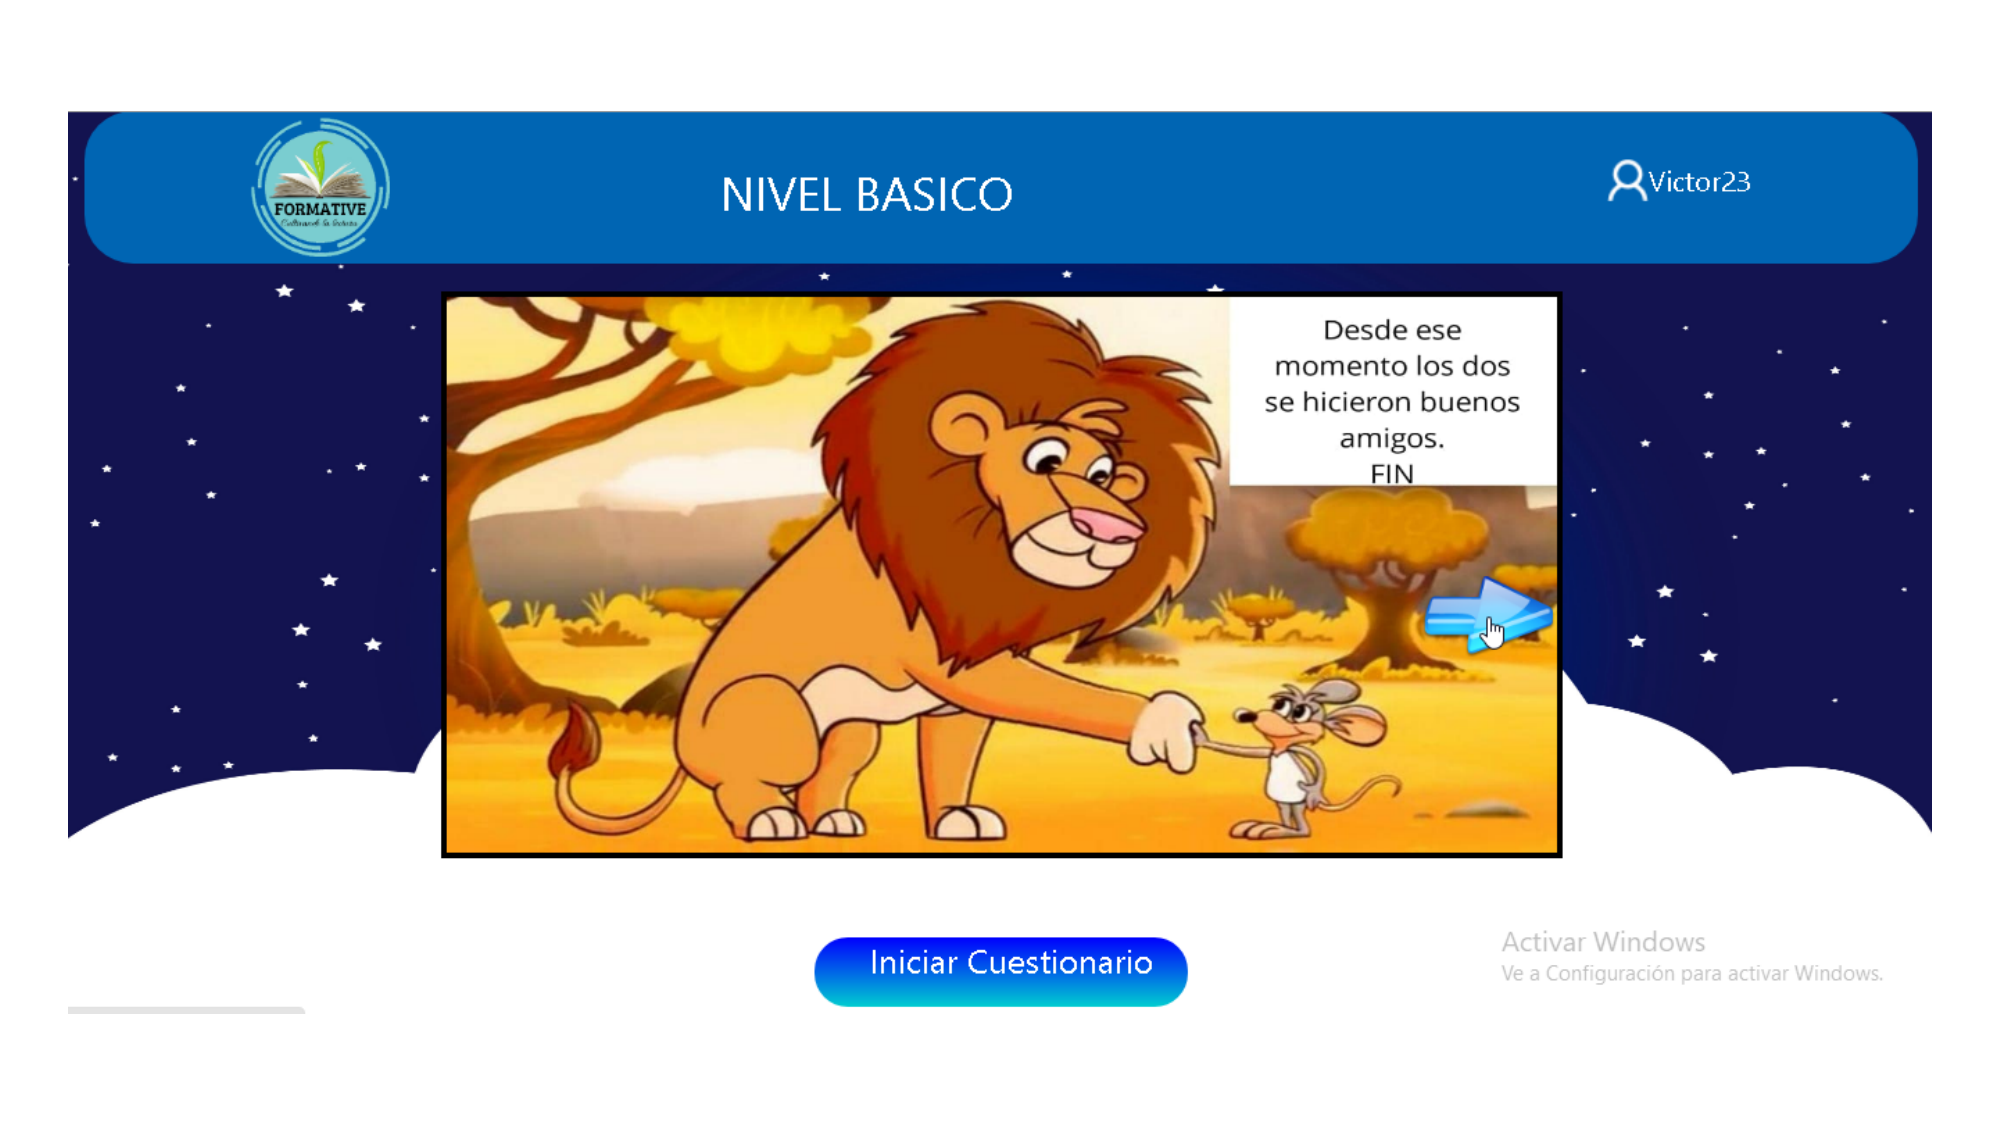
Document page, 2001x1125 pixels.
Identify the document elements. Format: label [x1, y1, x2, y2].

picture [68, 111, 1932, 1014]
